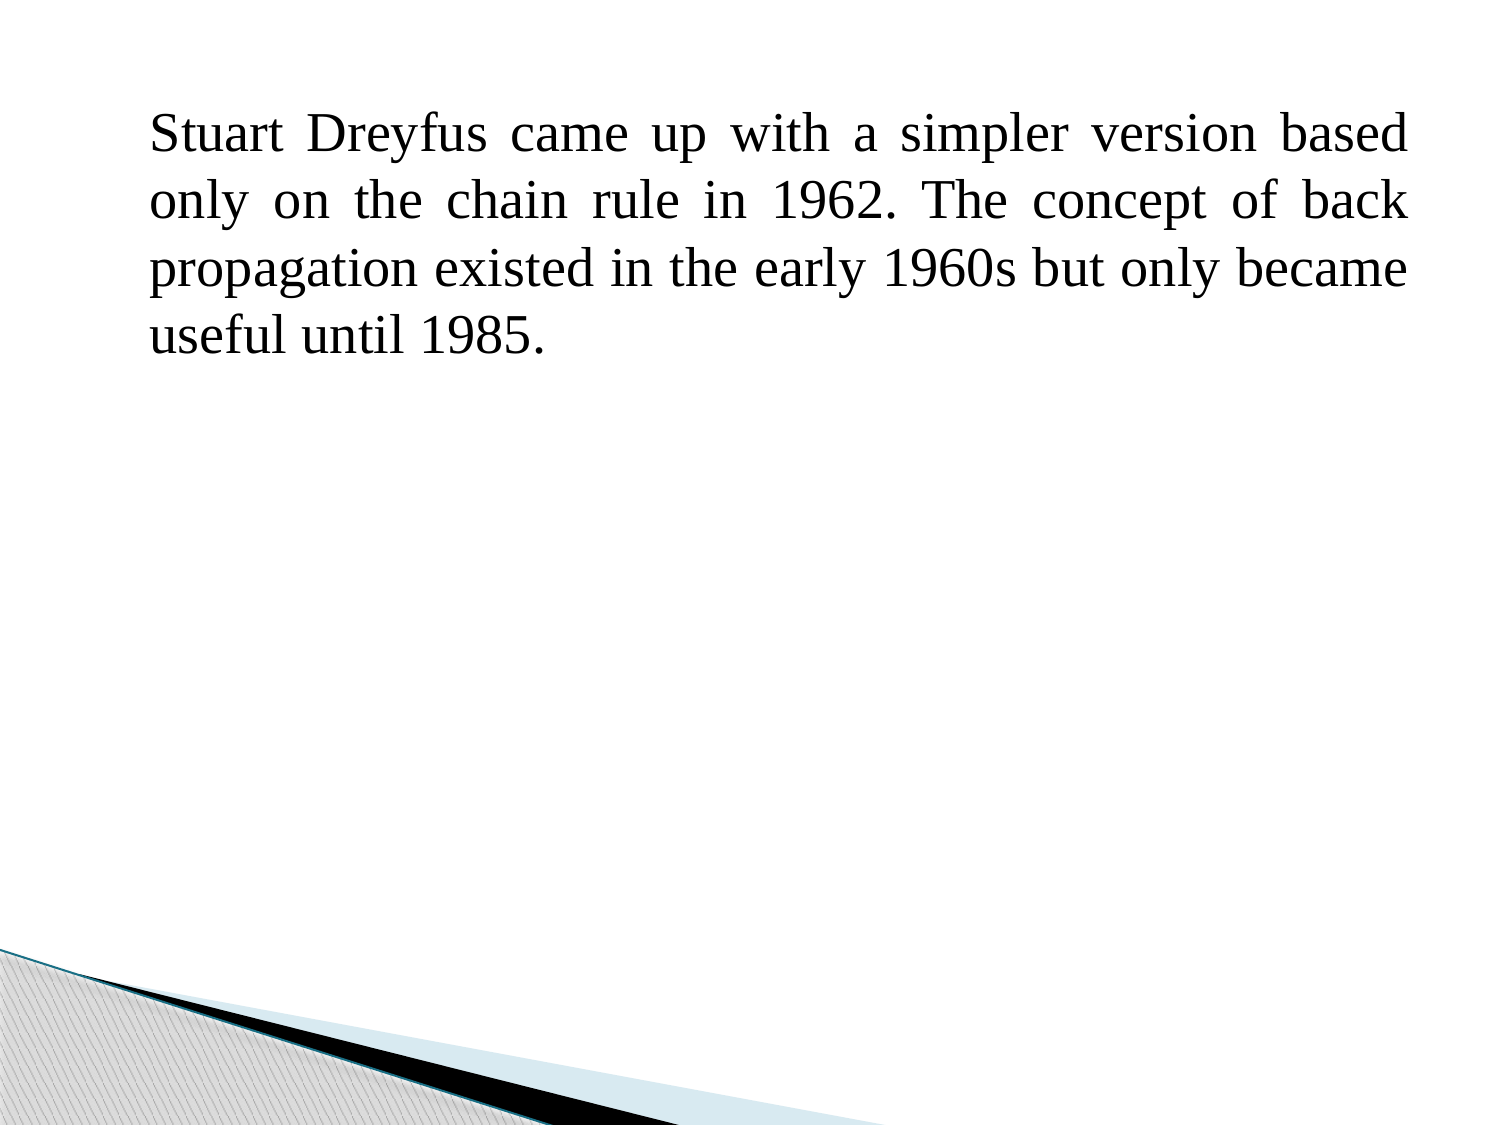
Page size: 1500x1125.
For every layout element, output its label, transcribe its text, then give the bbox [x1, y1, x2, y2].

list Stuart Dreyfus came up with a simpler version based only on the chain rule in 1962. The concept of back propagation existed in the early 1960s but only became useful until 1985. [75, 87, 1425, 986]
